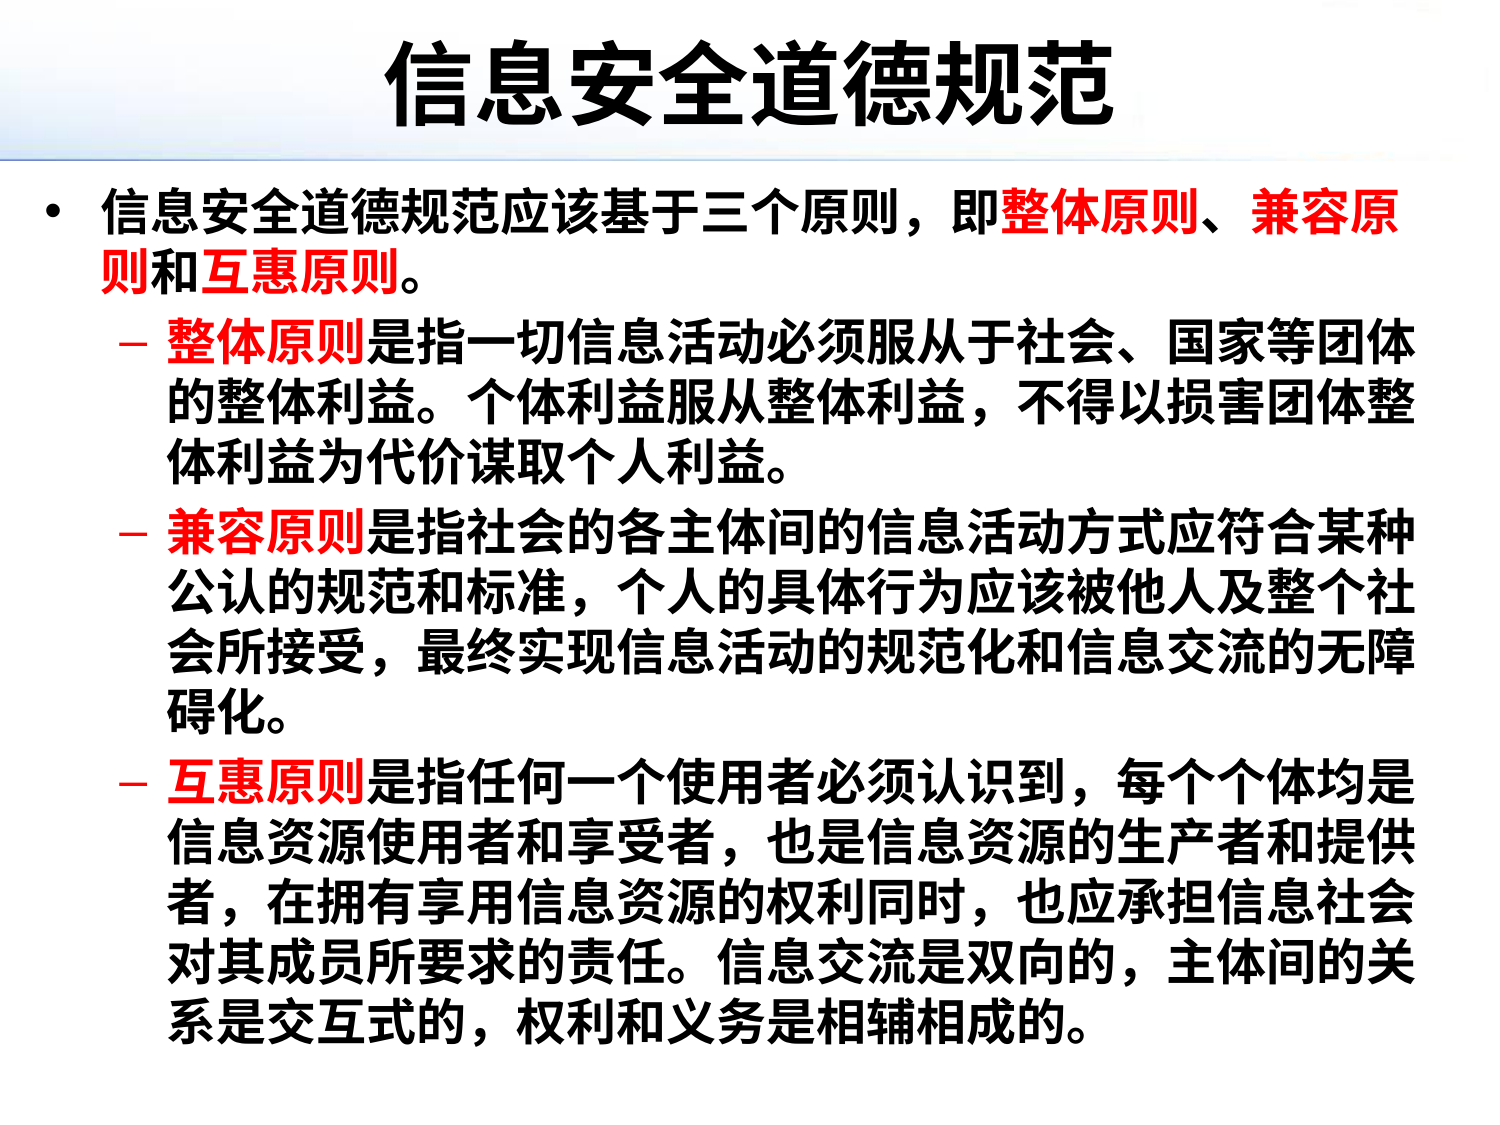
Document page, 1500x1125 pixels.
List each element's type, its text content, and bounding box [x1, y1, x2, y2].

list 信息安全道德规范应该基于三个原则，即整体原则、兼容原则和互惠原则。 整体原则是指一切信息活动必须服从于社会、国家等团体的整体利益。个体利益服从整体利益，不得以损害团体整体利益为代价谋取个人利益。 兼容原则是指社会的各主体间的信息活动方式应符合某种公认的规范和标准，个人的具体行为应该被他人及整个社会所接受，最终实现信息活动的规范化和信息交流的无障碍化。 互惠原则是指任何一个使用者必须认识到，每个个体均是信息资源使用者和享受者，也是信息资源的生产者和提供者，在拥有享用信息资源的权利同时，也应承担信息社会对其成员所要求的责任。信息交流是双向的，主体间的关系是交互式的，权利和义务是相辅相成的。 [29, 172, 1449, 1083]
picture [0, 0, 1500, 161]
title 信息安全道德规范 [29, 10, 1471, 154]
